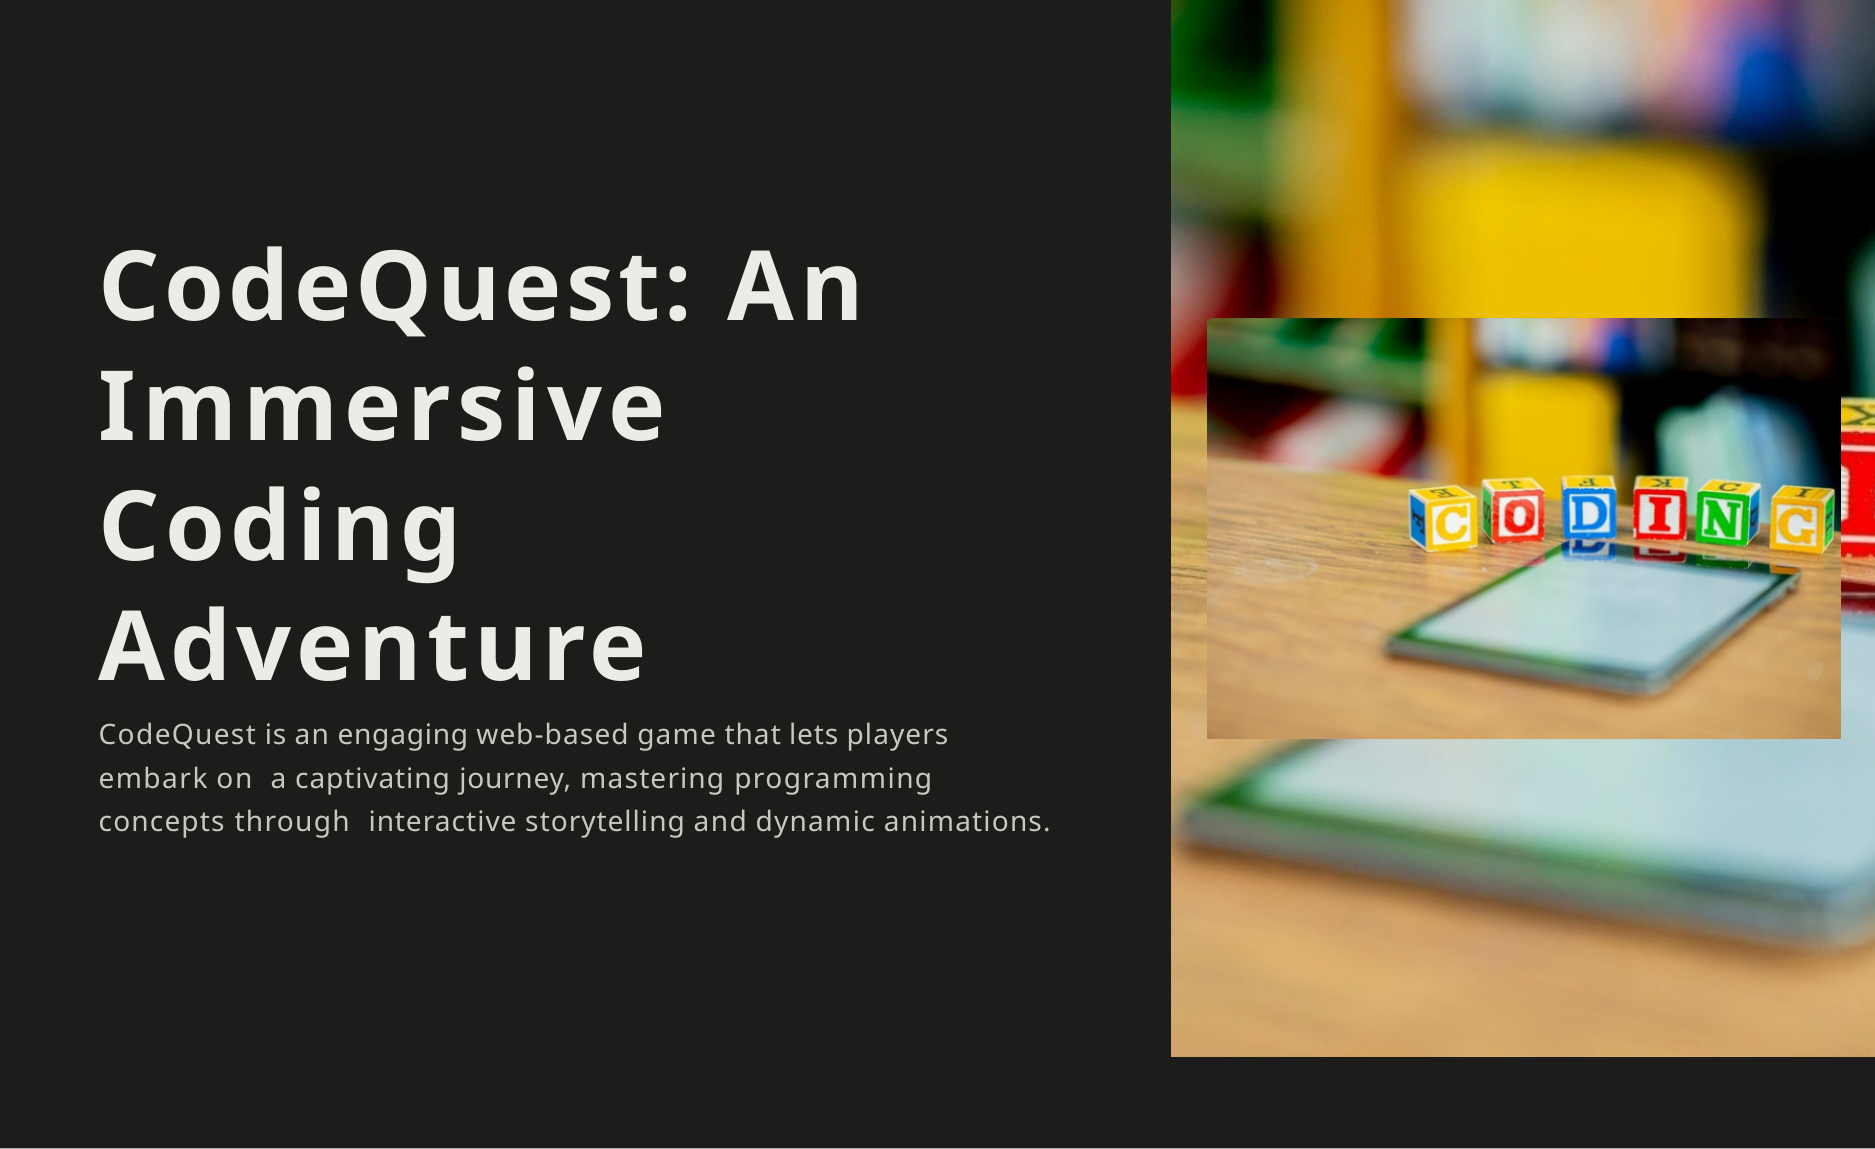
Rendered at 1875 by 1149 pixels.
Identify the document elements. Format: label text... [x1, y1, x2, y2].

picture [1171, 0, 1875, 1057]
title CodeQuest: An Immersive Coding Adventure CodeQuest is an engaging web-based game that lets players embark on a captivating journey, mastering programming concepts through interactive storytelling and dynamic animations. [96, 216, 1060, 838]
